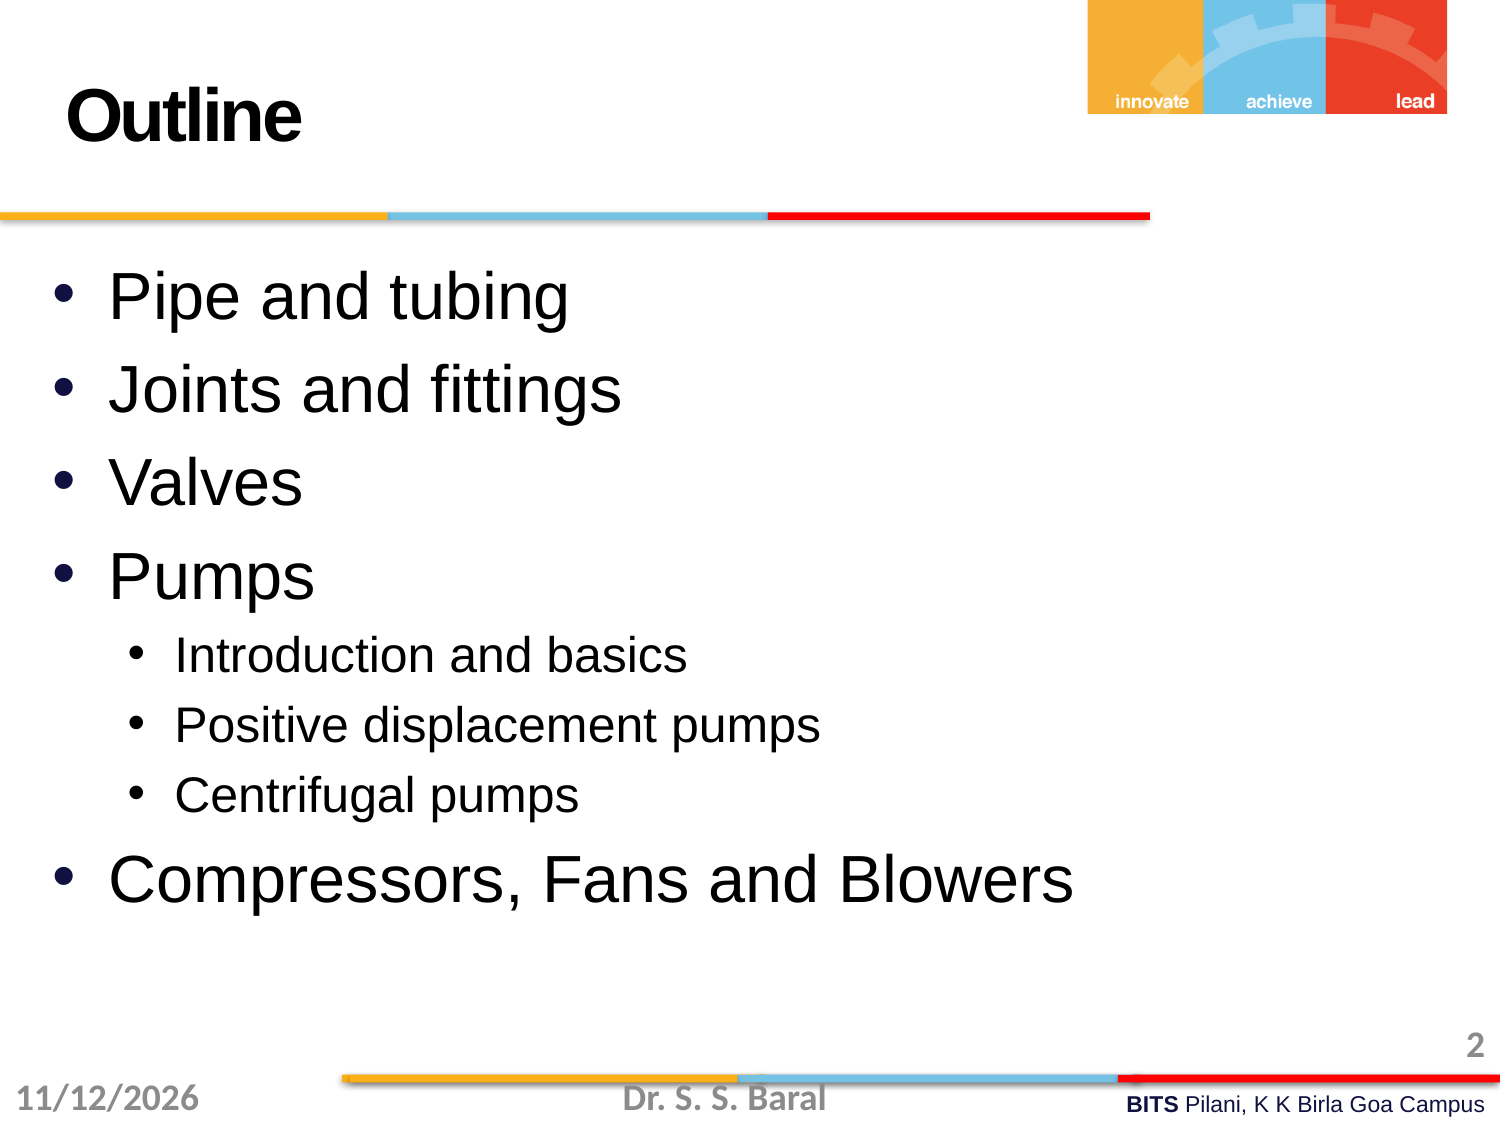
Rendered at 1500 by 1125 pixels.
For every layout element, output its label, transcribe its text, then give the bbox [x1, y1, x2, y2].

list Pipe and tubing Joints and fittings Valves Pumps Introduction and basics Positive displacement pumps Centrifugal pumps Compressors, Fans and Blowers [37, 245, 1475, 1050]
slide_number 2 [1149, 1012, 1500, 1073]
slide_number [0, 1065, 350, 1125]
list Outline [50, 24, 1088, 213]
footer Dr. S. S. Baral [487, 1065, 963, 1125]
picture [1087, 0, 1448, 114]
